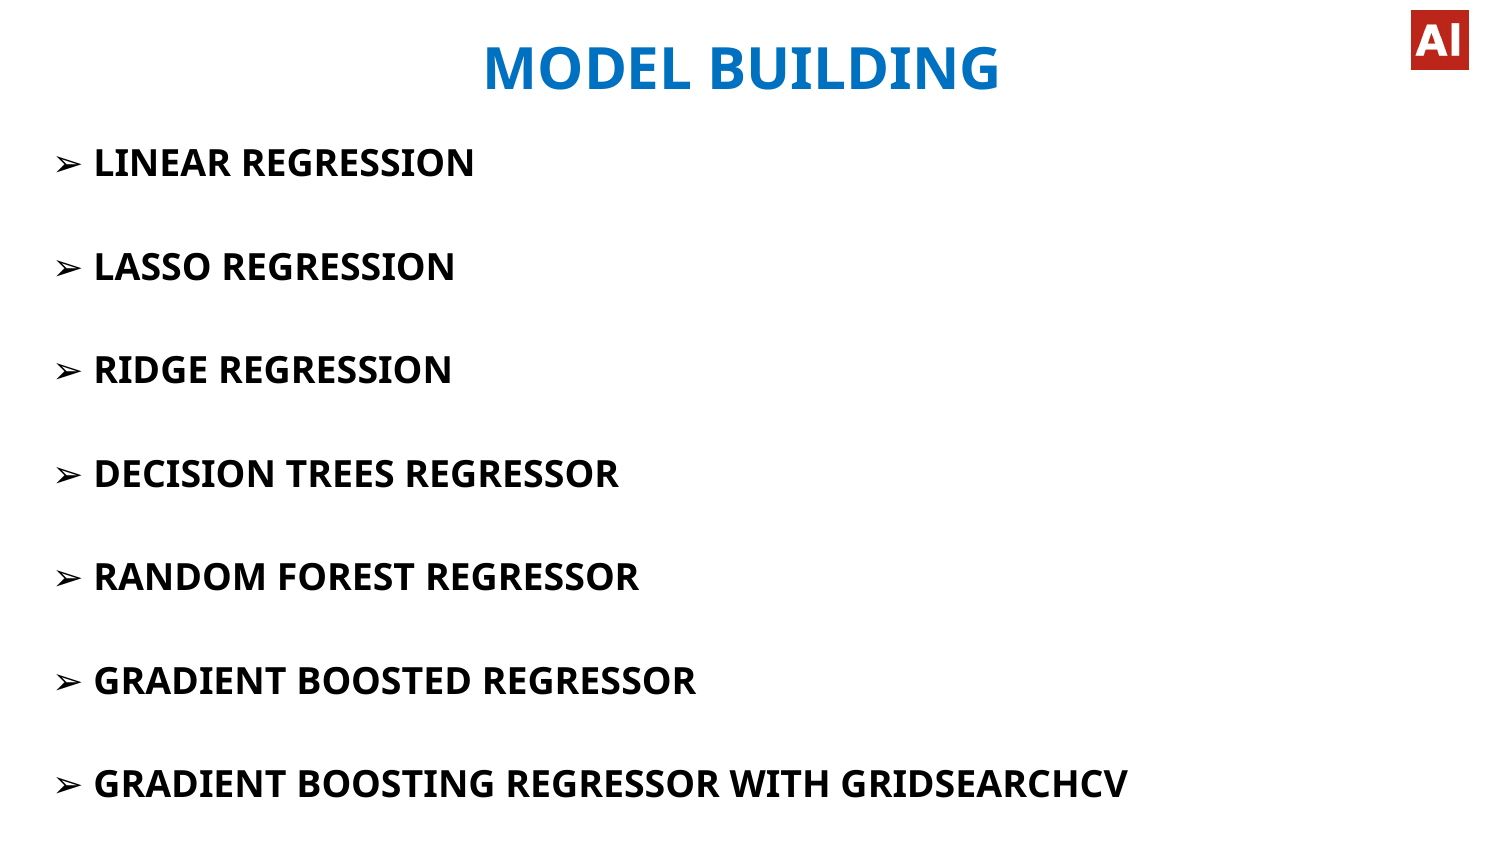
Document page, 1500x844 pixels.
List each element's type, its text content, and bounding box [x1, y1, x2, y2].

picture [1411, 10, 1469, 70]
list ➢ LINEAR REGRESSION ➢ LASSO REGRESSION ➢ RIDGE REGRESSION ➢ DECISION TREES REGRESSOR ➢ RANDOM FOREST REGRESSOR ➢ GRADIENT BOOSTED REGRESSOR ➢ GRADIENT BOOSTING REGRESSOR WITH GRIDSEARCHCV [18, 117, 1482, 727]
title MODEL BUILDING [51, 16, 1449, 117]
